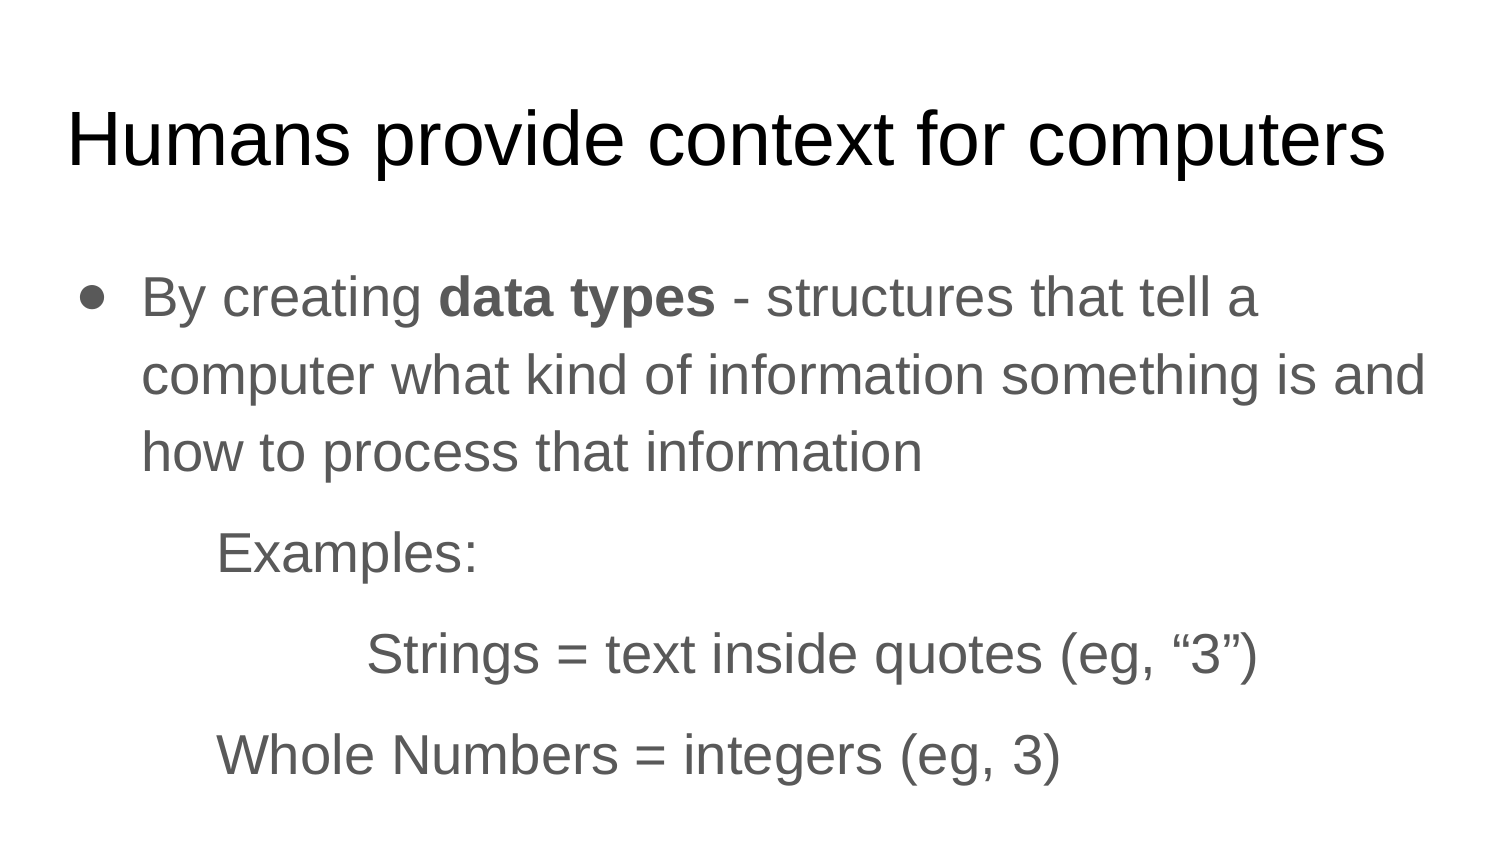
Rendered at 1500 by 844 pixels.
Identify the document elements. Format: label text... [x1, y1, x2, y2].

list By creating data types - structures that tell a computer what kind of information something is and how to process that information Examples: Strings = text inside quotes (eg, “3”) Whole Numbers = integers (eg, 3) [51, 235, 1461, 820]
title Humans provide context for computers [51, 72, 1449, 167]
